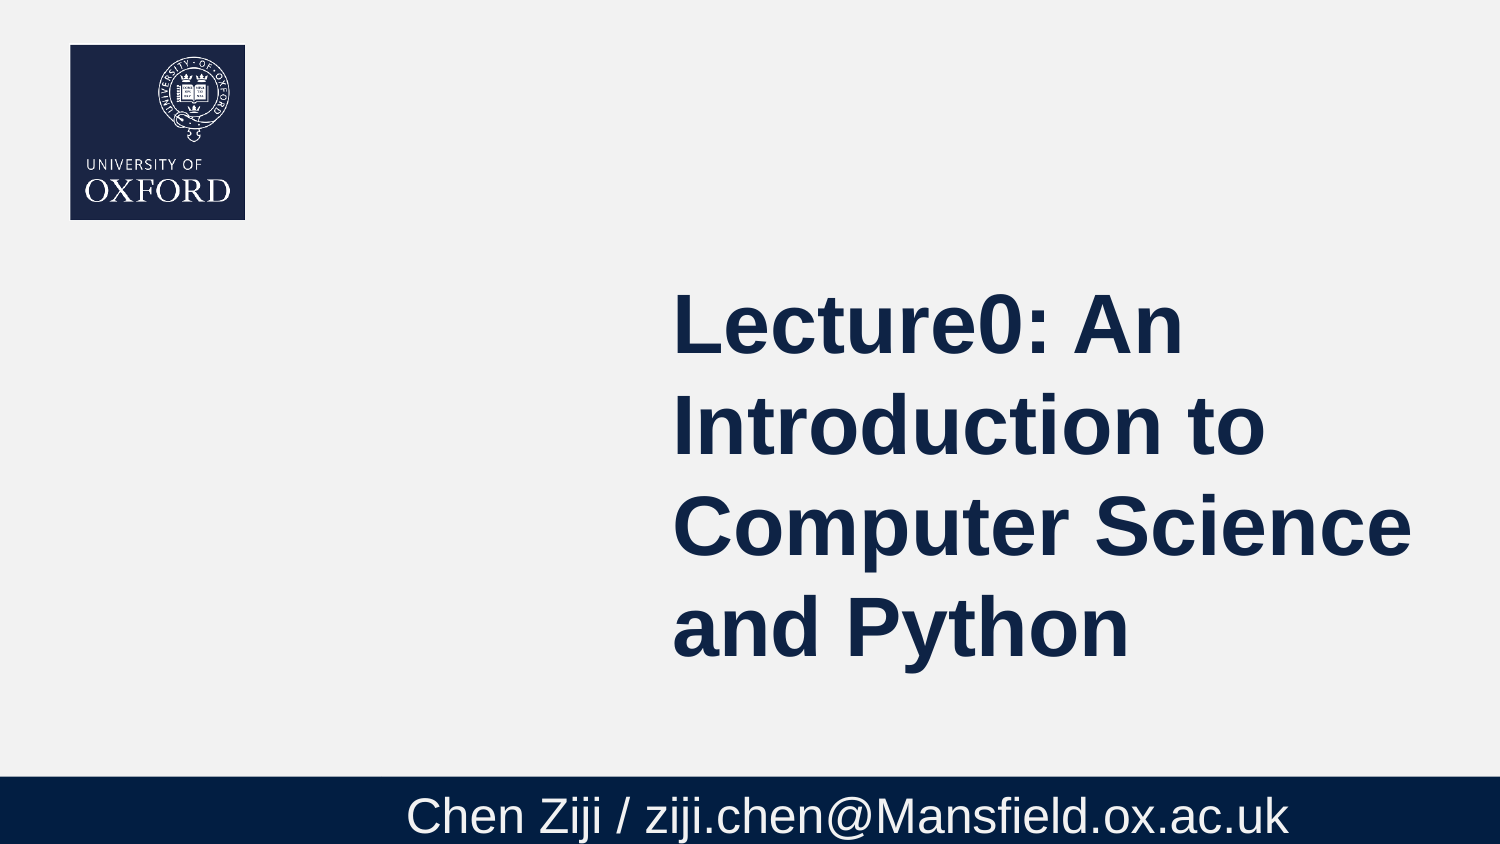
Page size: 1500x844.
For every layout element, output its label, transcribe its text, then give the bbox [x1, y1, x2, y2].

list Chen Ziji / ziji.chen@Mansfield.ox.ac.uk [381, 776, 1500, 844]
picture [64, 43, 246, 221]
title Lecture0: An Introduction to Computer Science and Python [657, 303, 1459, 639]
